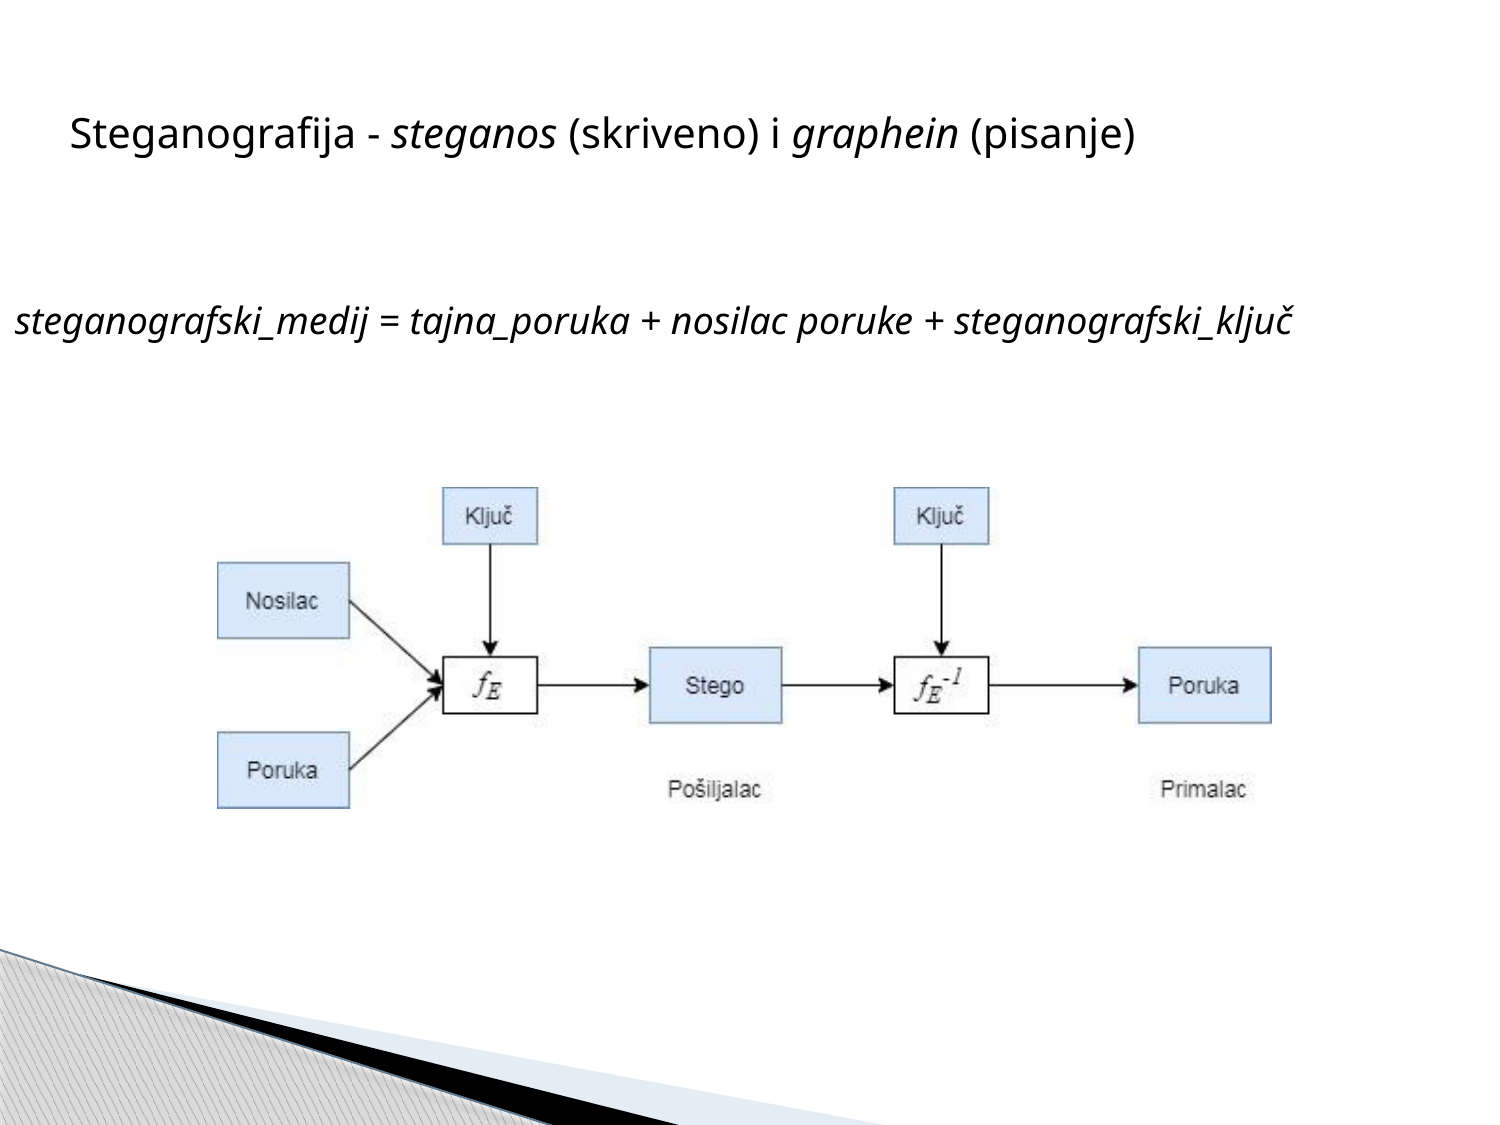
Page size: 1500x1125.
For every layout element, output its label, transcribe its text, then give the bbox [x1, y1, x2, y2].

text_box Steganografija - steganos (skriveno) i graphein (pisanje) [54, 99, 1162, 164]
picture [217, 487, 1272, 809]
text_box steganografski_medij = tajna_poruka + nosilac poruke + steganografski_ključ [0, 289, 1500, 350]
